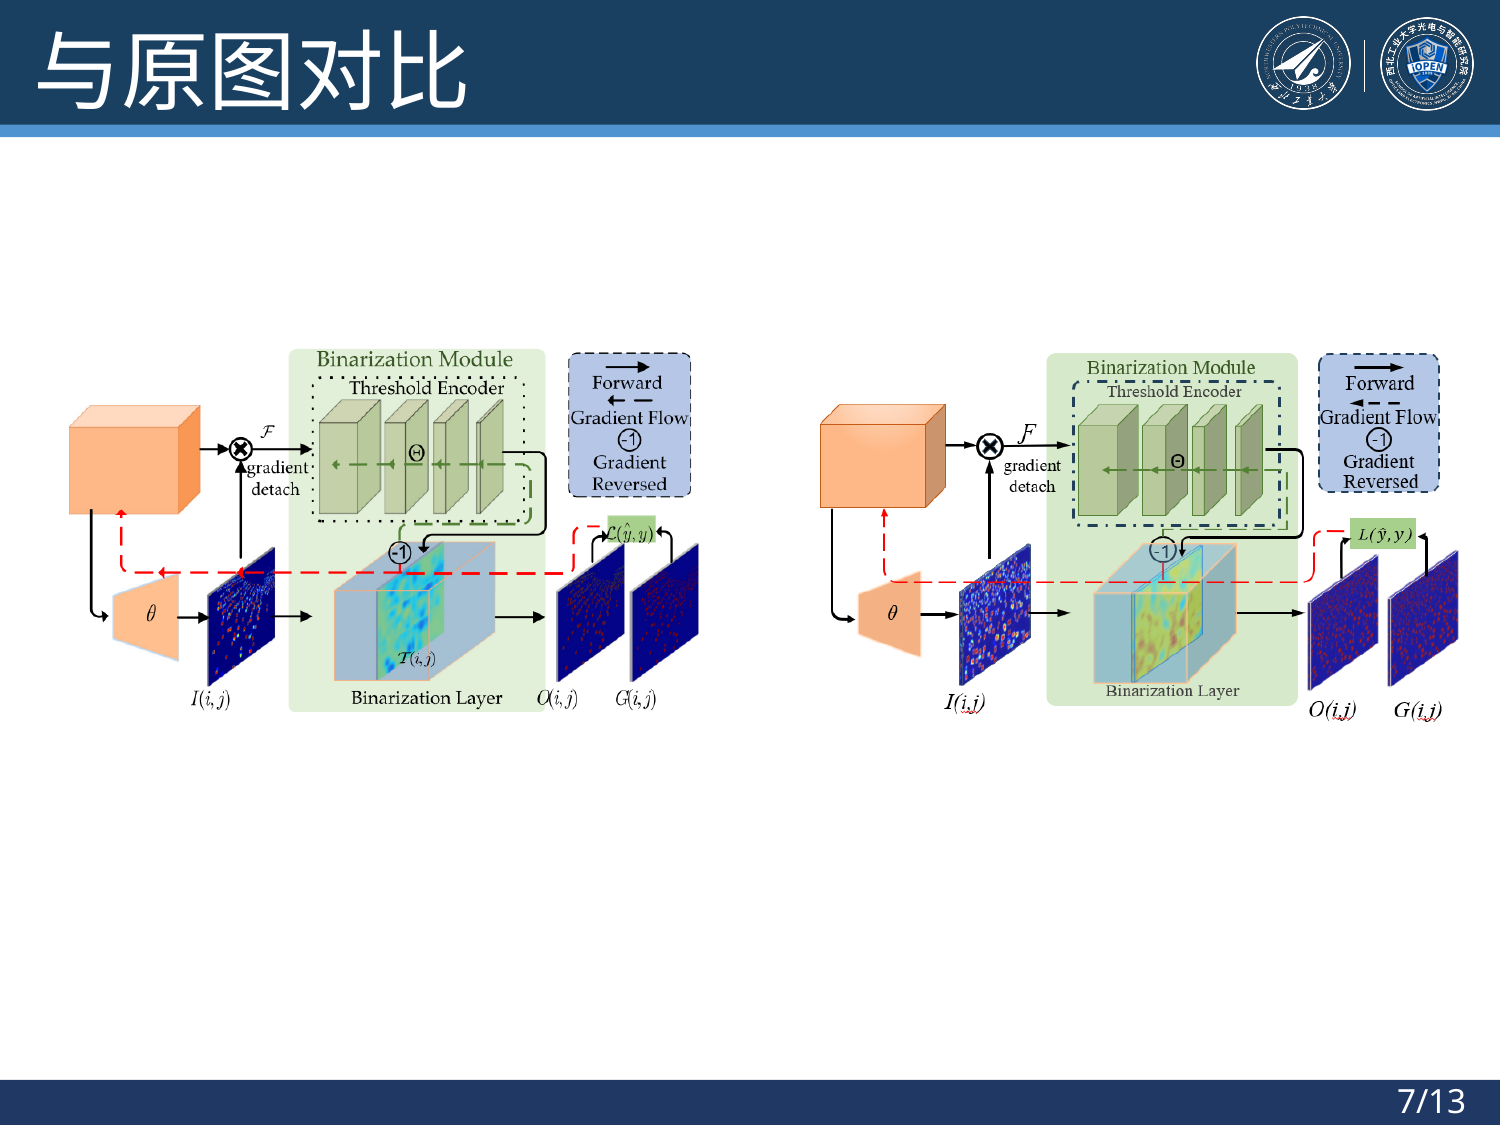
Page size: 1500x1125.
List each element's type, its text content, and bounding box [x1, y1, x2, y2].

picture [41, 322, 735, 727]
picture [811, 342, 1477, 727]
list 与原图对比 [18, 20, 1144, 116]
slide_number 7/13 [1143, 1072, 1482, 1125]
picture [1256, 16, 1351, 110]
picture [1380, 17, 1474, 111]
